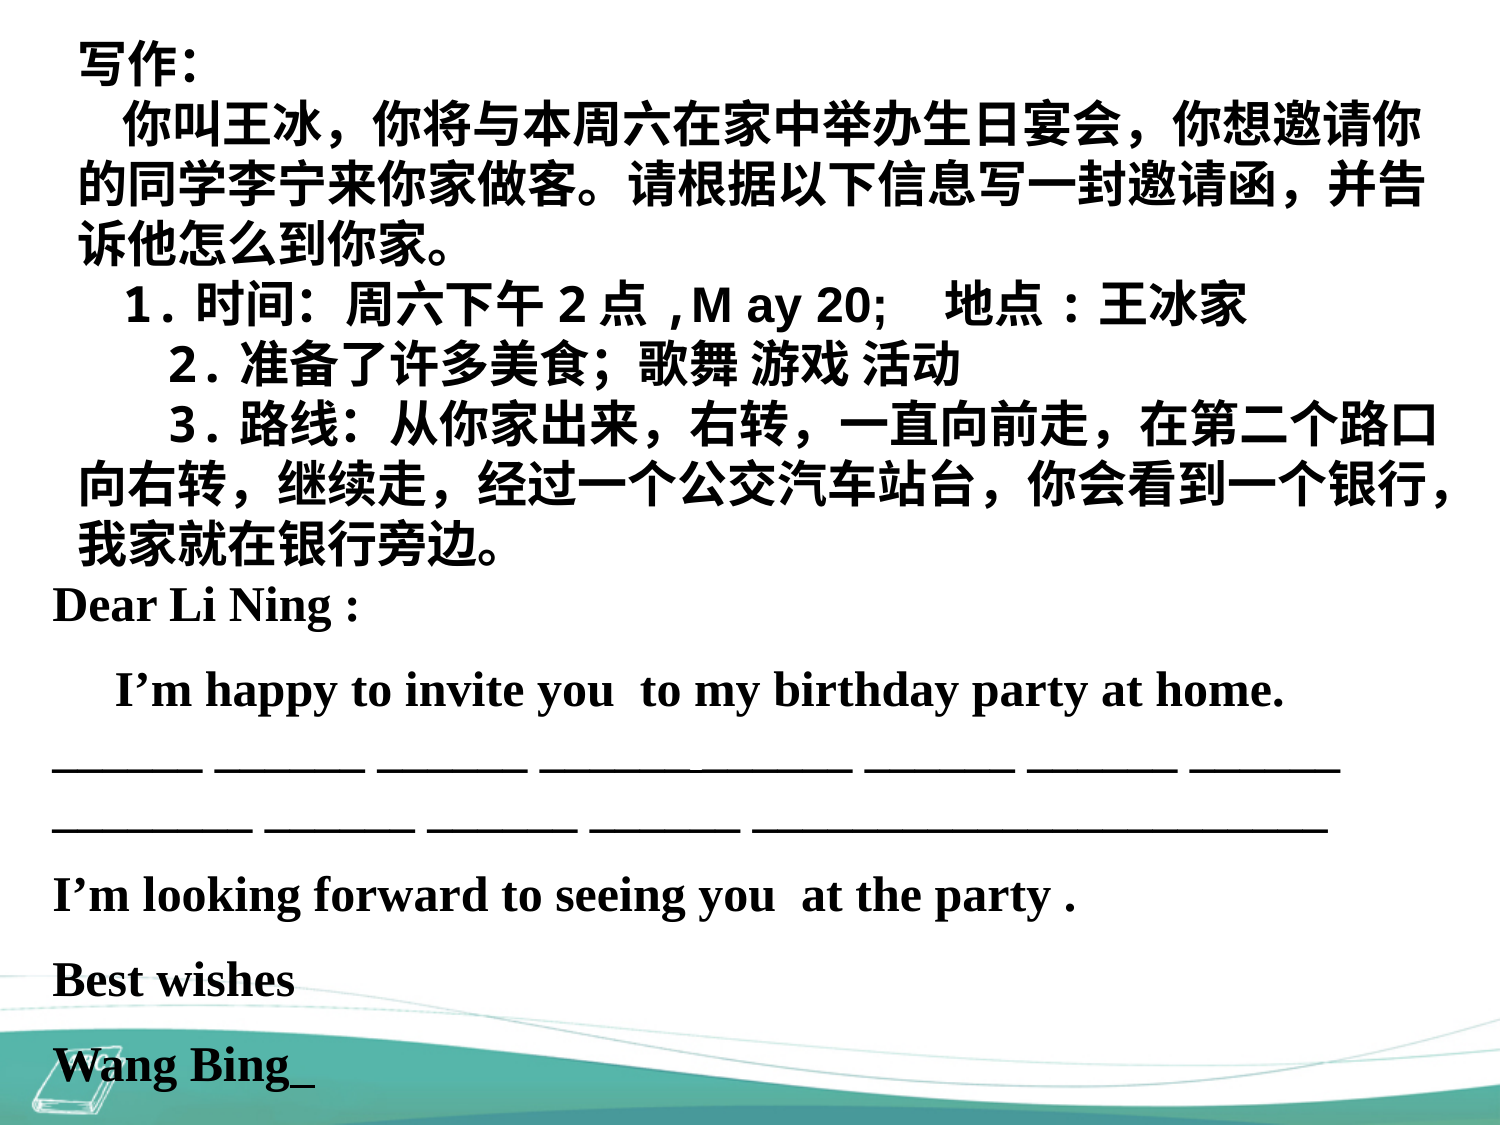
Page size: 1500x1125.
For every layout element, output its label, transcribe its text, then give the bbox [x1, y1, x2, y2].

text_box 写作： 你叫王冰，你将与本周六在家中举办生日宴会，你想邀请你的同学李宁来你家做客。请根据以下信息写一封邀请函，并告诉他怎么到你家。 1.时间：周六下午2点,M ay 20; 地点:王冰家 2.准备了许多美食；歌舞 游戏 活动 3.路线：从你家出来，右转，一直向前走，在第二个路口向右转，继续走，经过一个公交汽车站台，你会看到一个银行，我家就在银行旁边。 [62, 24, 1463, 630]
text_box Dear Li Ning : I’m happy to invite you to my birthday party at home. ______ ______ ______ ______ ______ ______ ______ ______ ________ ______ ______ ______ _______________________ I’m looking forward to seeing you at the party . Best wishes Wang Bing [37, 564, 1450, 1100]
picture [0, 0, 1500, 1125]
